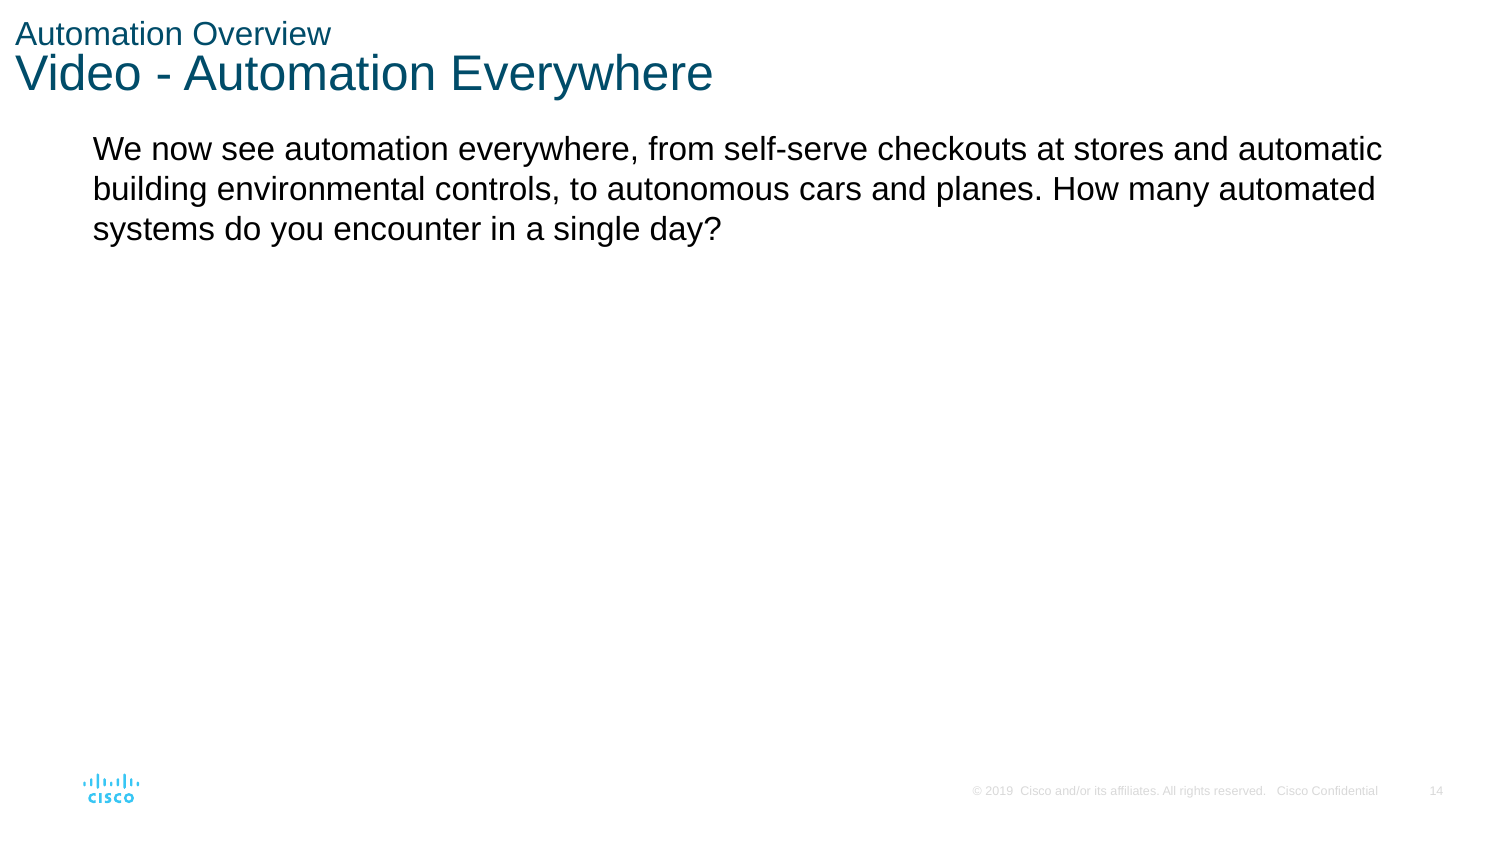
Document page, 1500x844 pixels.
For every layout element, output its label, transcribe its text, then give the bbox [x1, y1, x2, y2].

list We now see automation everywhere, from self-serve checkouts at stores and automatic building environmental controls, to autonomous cars and planes. How many automated systems do you encounter in a single day? [77, 120, 1437, 726]
title Automation Overview Video - Automation Everywhere [0, 0, 1369, 121]
